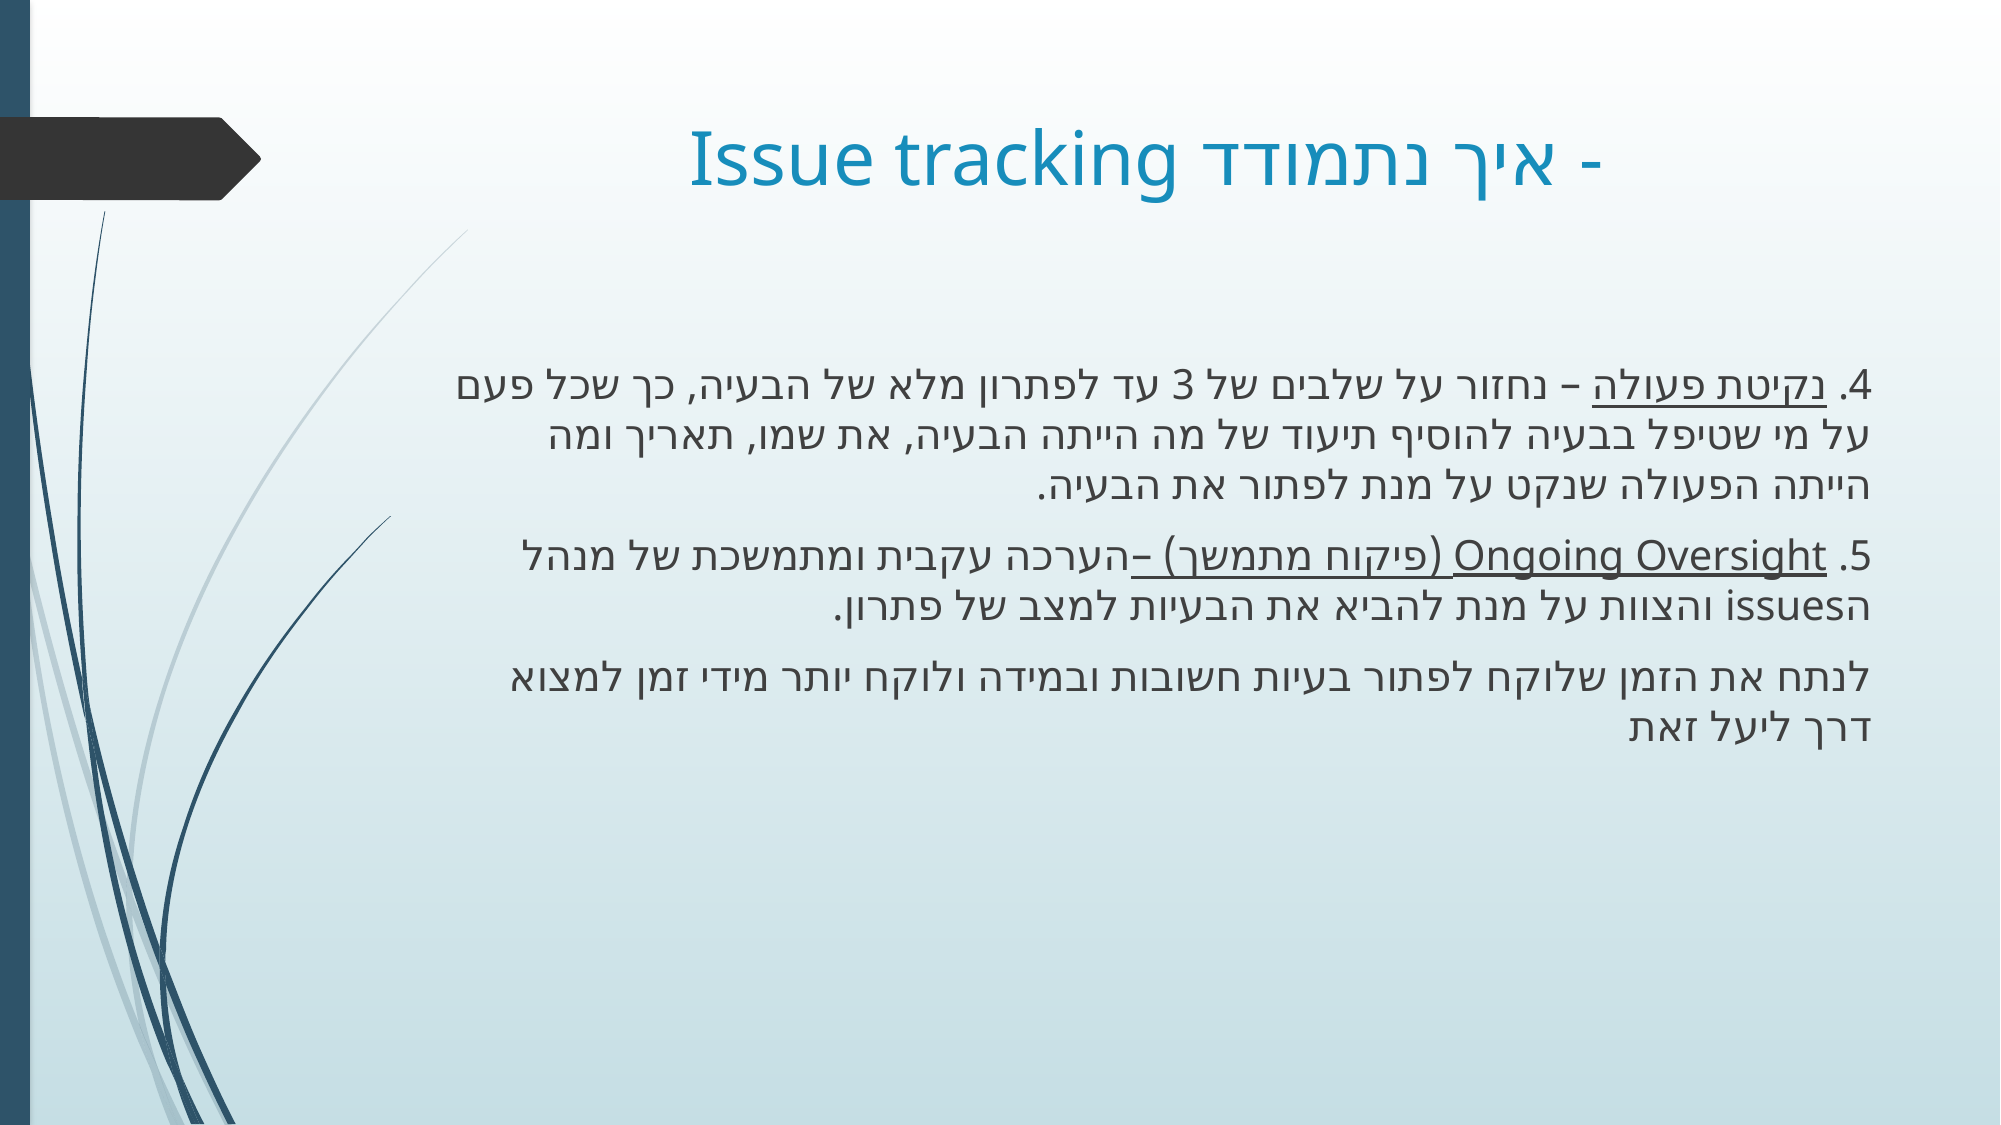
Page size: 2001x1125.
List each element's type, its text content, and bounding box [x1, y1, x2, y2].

list 4. נקיטת פעולה – נחזור על שלבים של 3 עד לפתרון מלא של הבעיה, כך שכל פעם על מי שטיפל בבעיה להוסיף תיעוד של מה הייתה הבעיה, את שמו, תאריך ומה הייתה הפעולה שנקט על מנת לפתור את הבעיה. 5. Ongoing Oversight (פיקוח מתמשך) –הערכה עקבית ומתמשכת של מנהל הissues והצוות על מנת להביא את הבעיות למצב של פתרון. לנתח את הזמן שלוקח לפתור בעיות חשובות ובמידה ולוקח יותר מידי זמן למצוא דרך ליעל זאת [424, 350, 1888, 970]
title Issue tracking איך נתמודד - [425, 102, 1888, 313]
